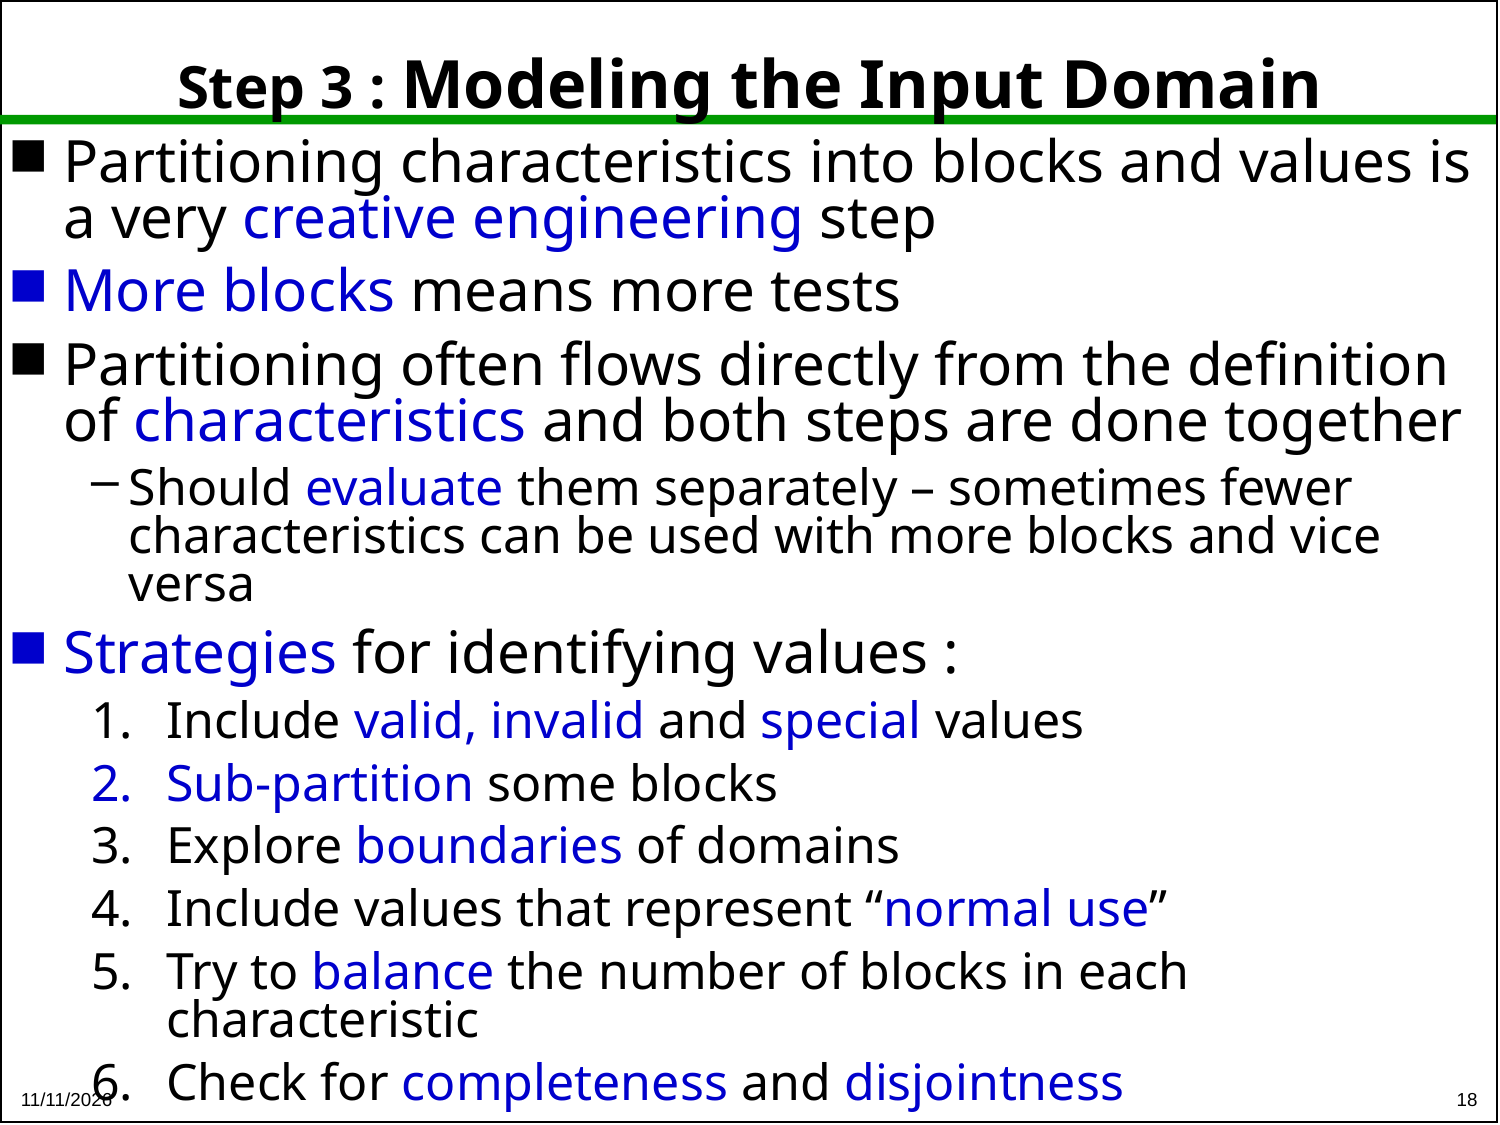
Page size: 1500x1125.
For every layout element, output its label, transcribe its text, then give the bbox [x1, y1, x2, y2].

slide_number 18 [1179, 1074, 1493, 1119]
title Step 3 : Modeling the Input Domain [7, 15, 1493, 129]
list Partitioning characteristics into blocks and values is a very creative engineering step More blocks means more tests Partitioning often flows directly from the definition of characteristics and both steps are done together Should evaluate them separately – sometimes fewer characteristics can be used with more blocks and vice versa Strategies for identifying values : Include valid, invalid and special values Sub-partition some blocks Explore boundaries of domains Include values that represent “normal use” Try to balance the number of blocks in each characteristic Check for completeness and disjointness [1, 129, 1496, 1068]
slide_number 09-Jun-22 [5, 1077, 637, 1119]
